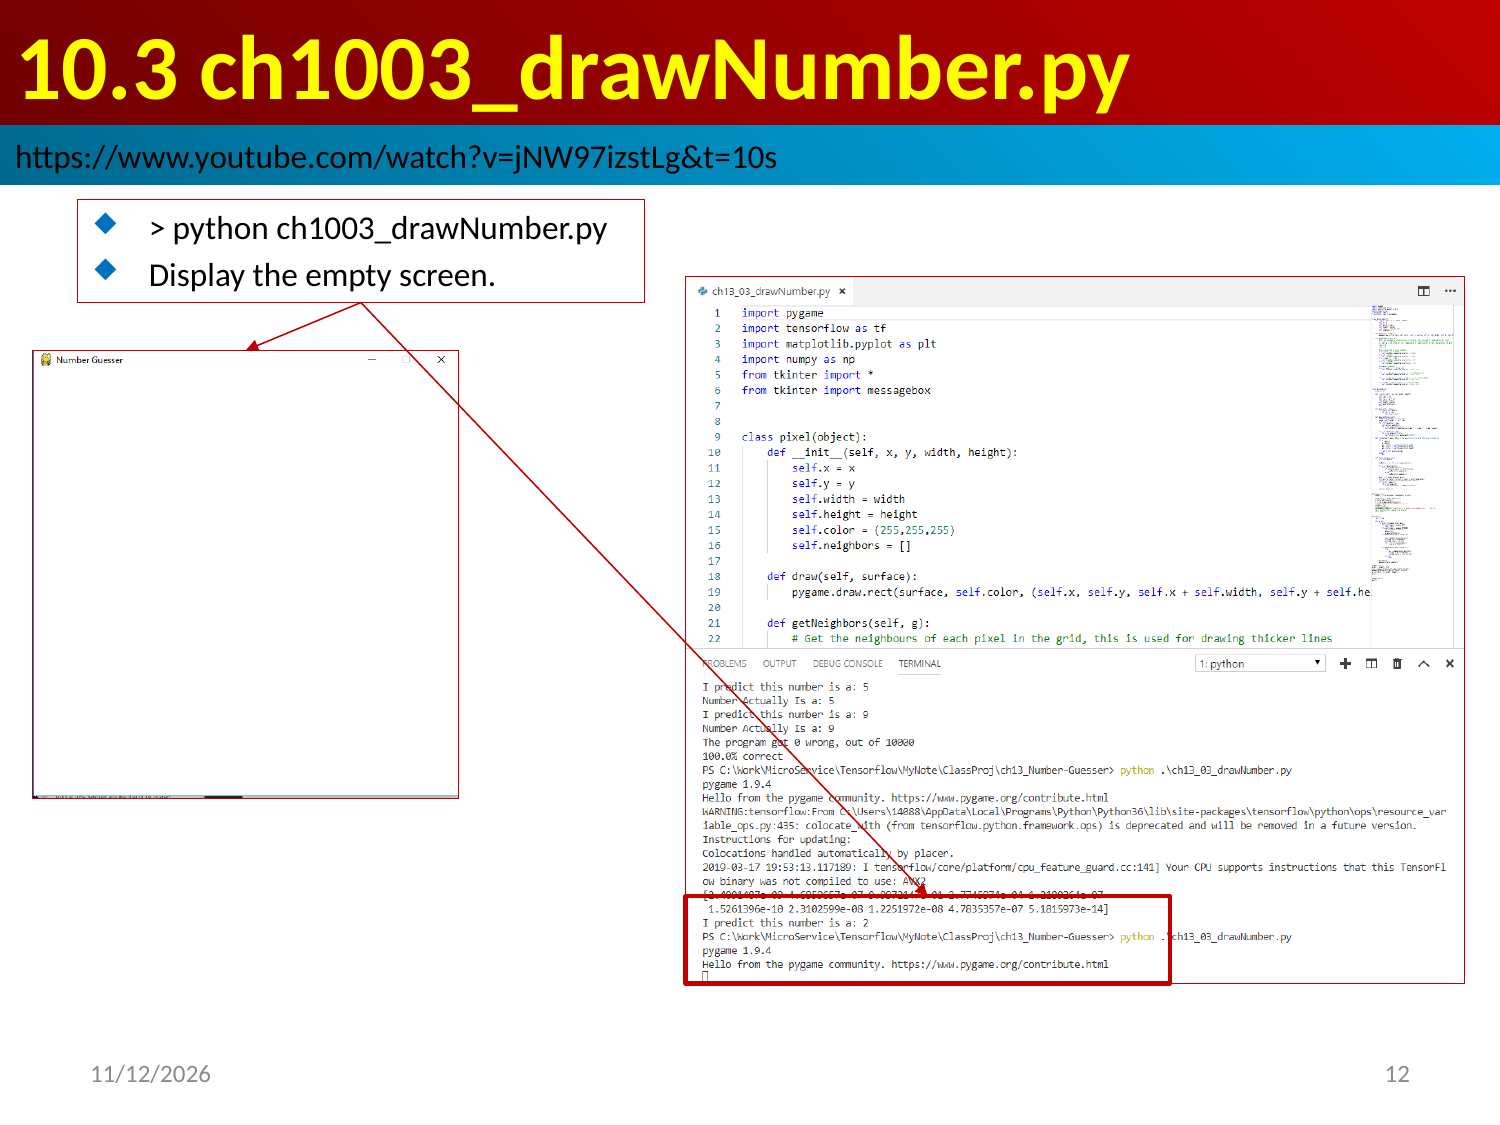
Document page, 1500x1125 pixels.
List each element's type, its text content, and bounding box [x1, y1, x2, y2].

slide_number 12 [1074, 1042, 1425, 1103]
picture [32, 349, 360, 799]
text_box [245, 302, 362, 351]
title 10.3 ch1003_drawNumber.py [0, 0, 1500, 125]
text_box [360, 302, 928, 897]
picture [685, 276, 1465, 984]
text_box https://www.youtube.com/watch?v=jNW97izstLg&t=10s [0, 125, 1500, 185]
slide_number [75, 1042, 425, 1103]
subtitle > python ch1003_drawNumber.py Display the empty screen. [77, 199, 645, 303]
